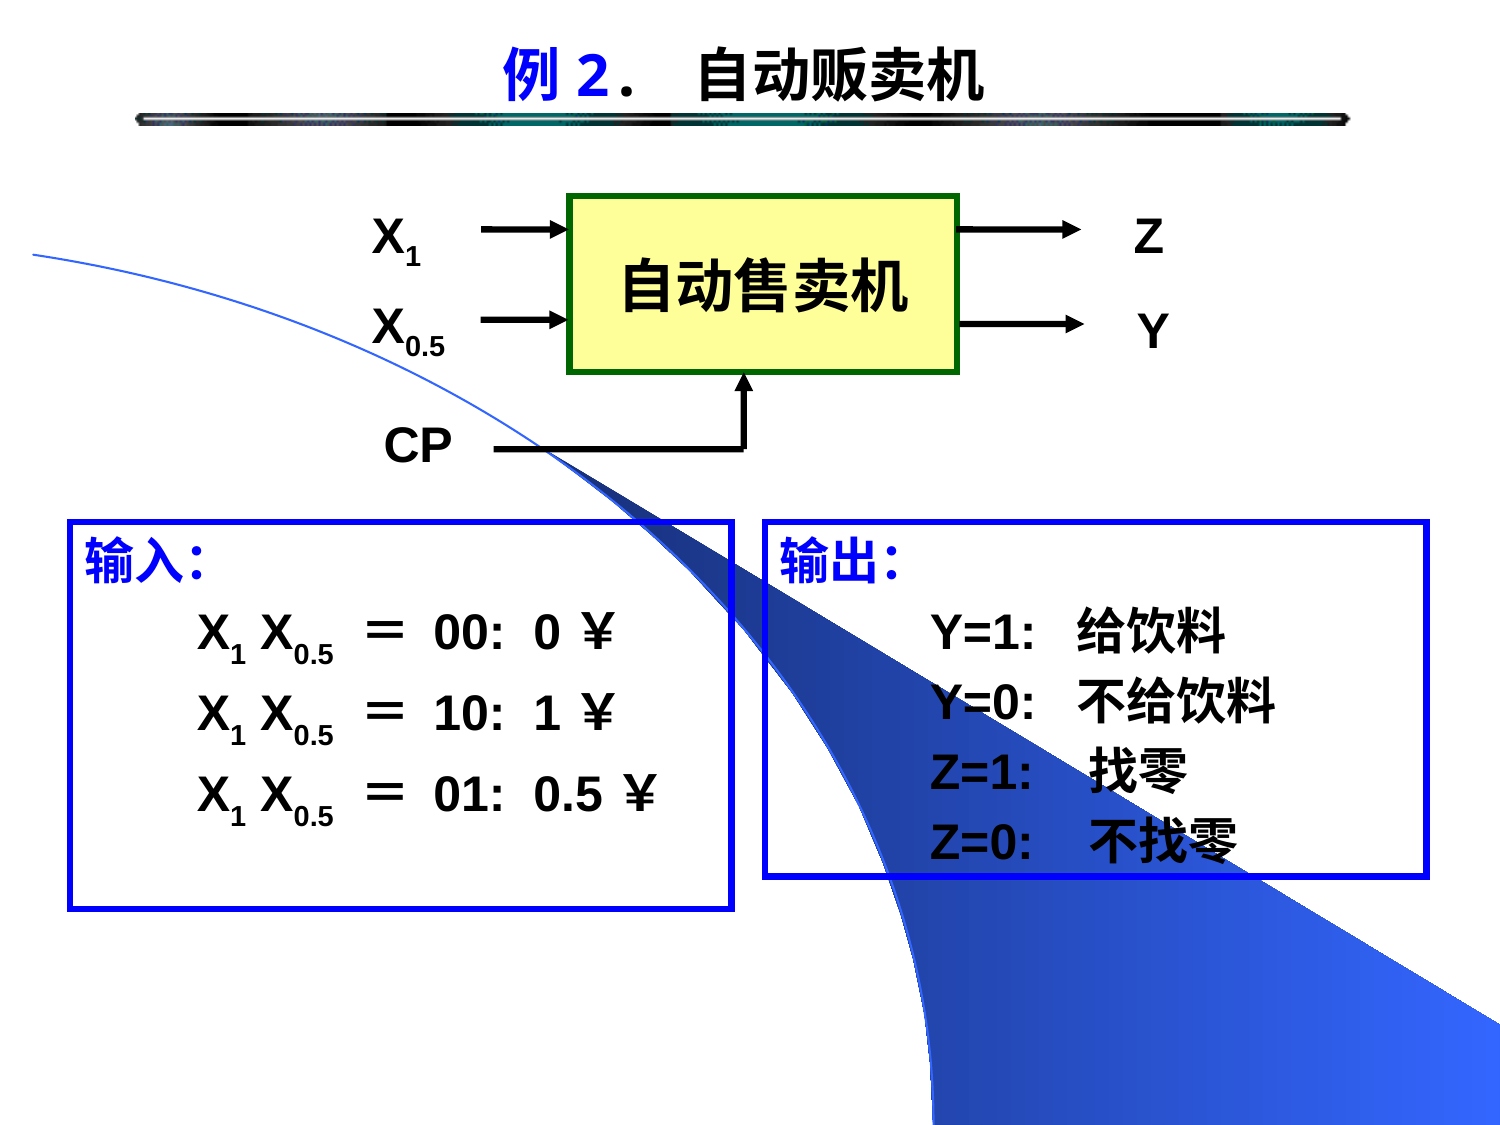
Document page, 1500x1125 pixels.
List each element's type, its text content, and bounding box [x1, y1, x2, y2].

text_box 输入： X1 X0.5 ＝ 00: 0￥ X1 X0.5 ＝ 10: 1￥ X1 X0.5 ＝ 01: 0.5￥ [70, 522, 732, 910]
text_box 输出： Y=1: 给饮料 Y=0: 不给饮料 Z=1: 找零 Z=0: 不找零 [765, 521, 1427, 877]
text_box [356, 196, 1235, 481]
text_box 例2. 自动贩卖机 [135, 31, 1353, 113]
picture [135, 113, 1353, 126]
